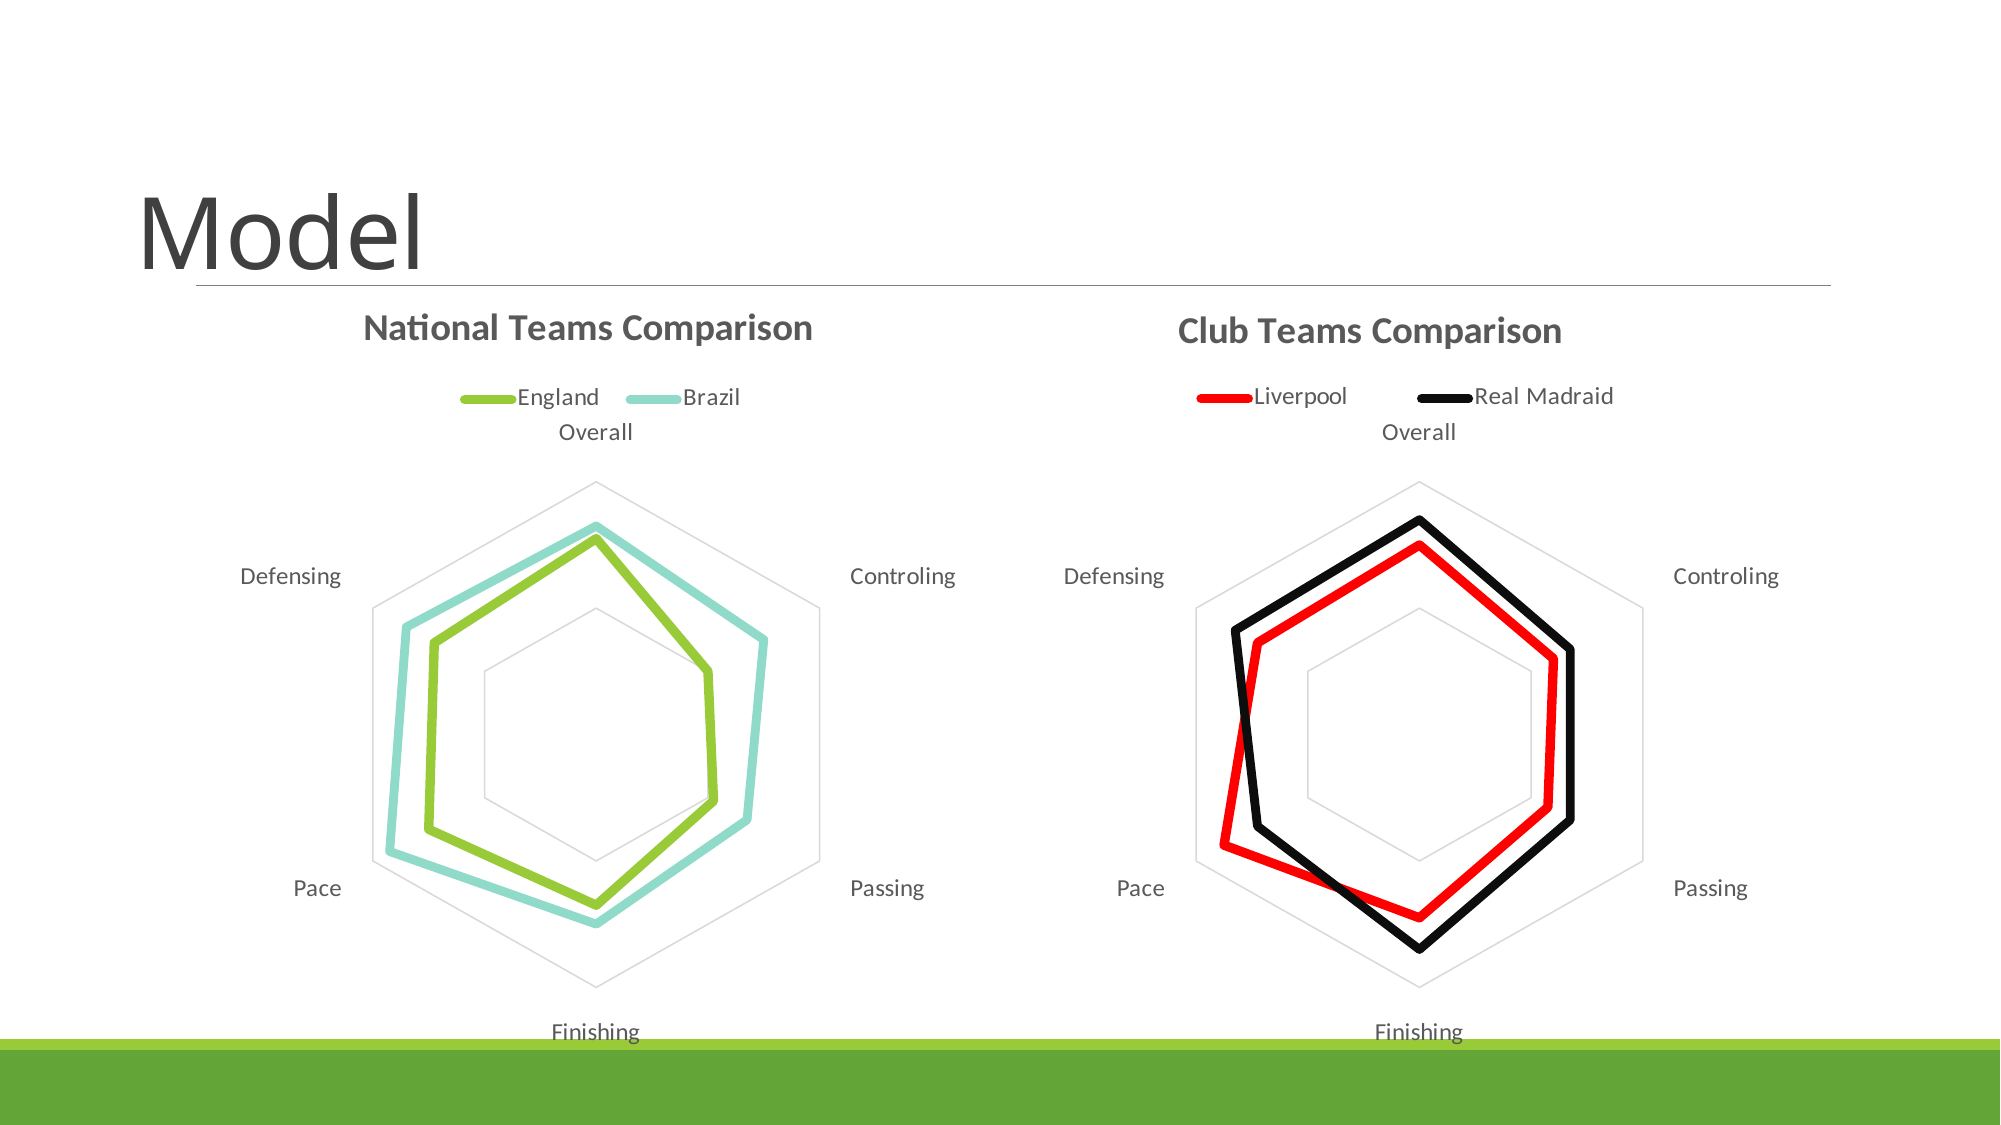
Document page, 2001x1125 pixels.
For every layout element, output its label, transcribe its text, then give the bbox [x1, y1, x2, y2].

title Model [120, 59, 1771, 273]
chart [17, 276, 1983, 1048]
